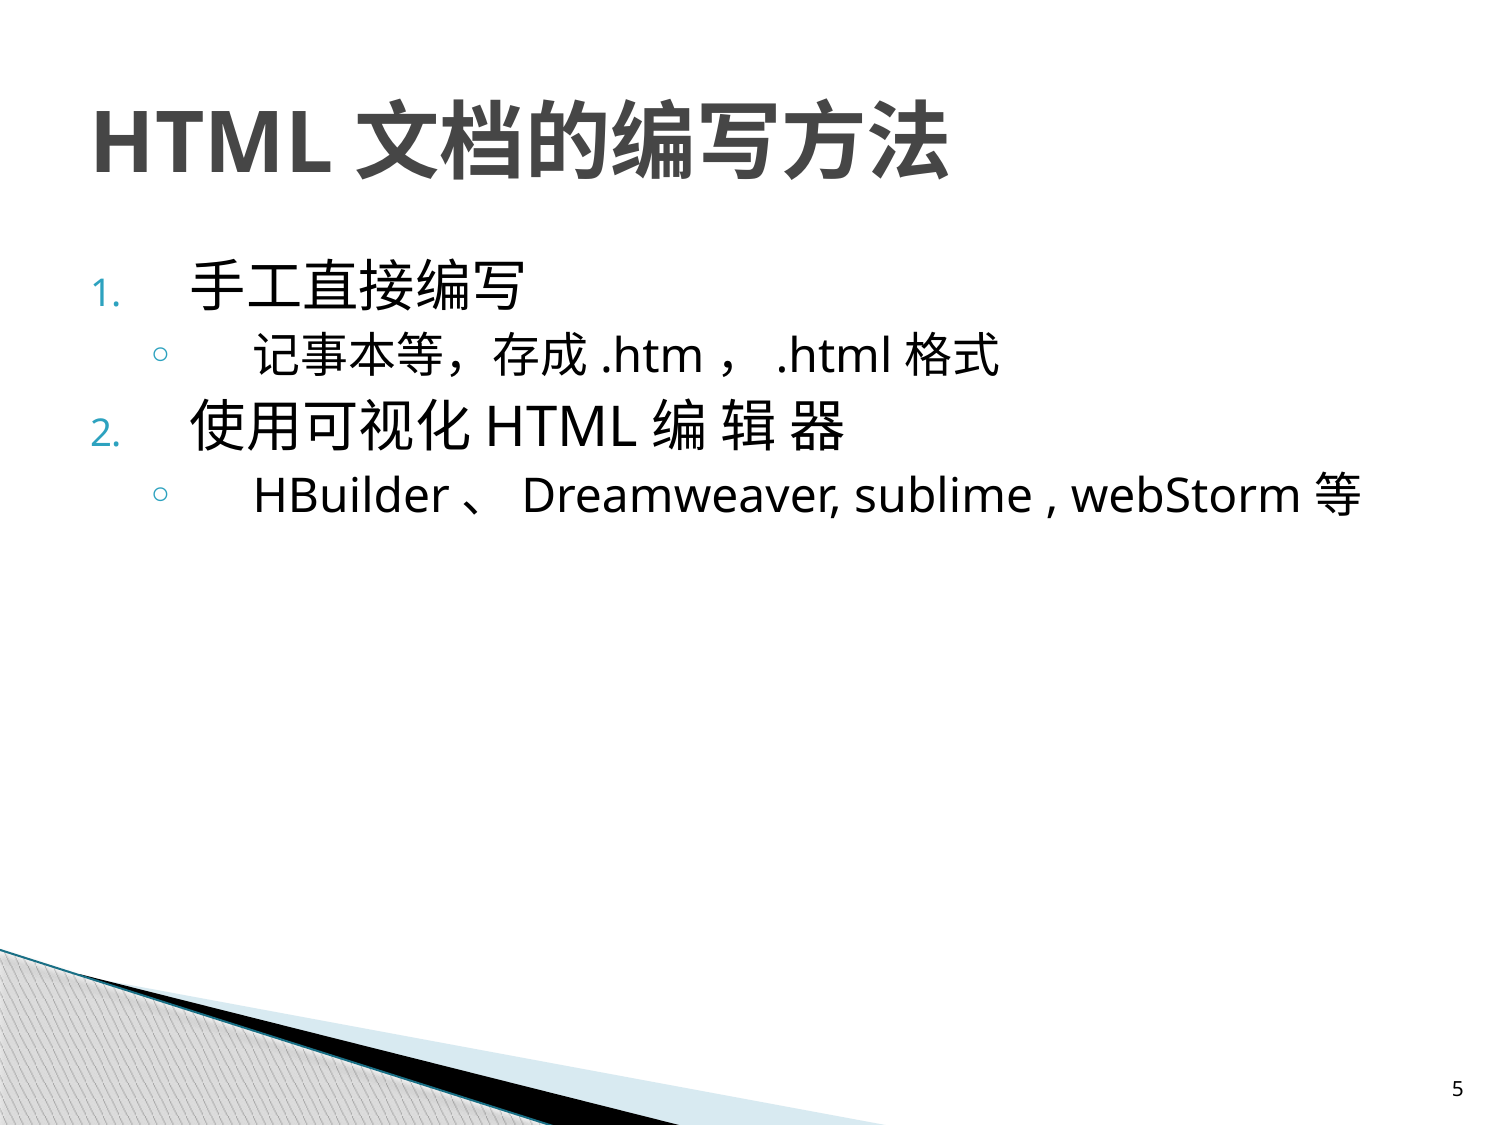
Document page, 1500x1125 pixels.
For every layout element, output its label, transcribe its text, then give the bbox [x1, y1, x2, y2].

title HTML文档的编写方法 [75, 45, 1425, 233]
slide_number 5 [1418, 1051, 1479, 1112]
list 手工直接编写 记事本等，存成.htm，.html格式 使用可视化HTML编 辑 器 HBuilder、Dreamweaver, sublime , webStorm等 [74, 242, 1426, 986]
